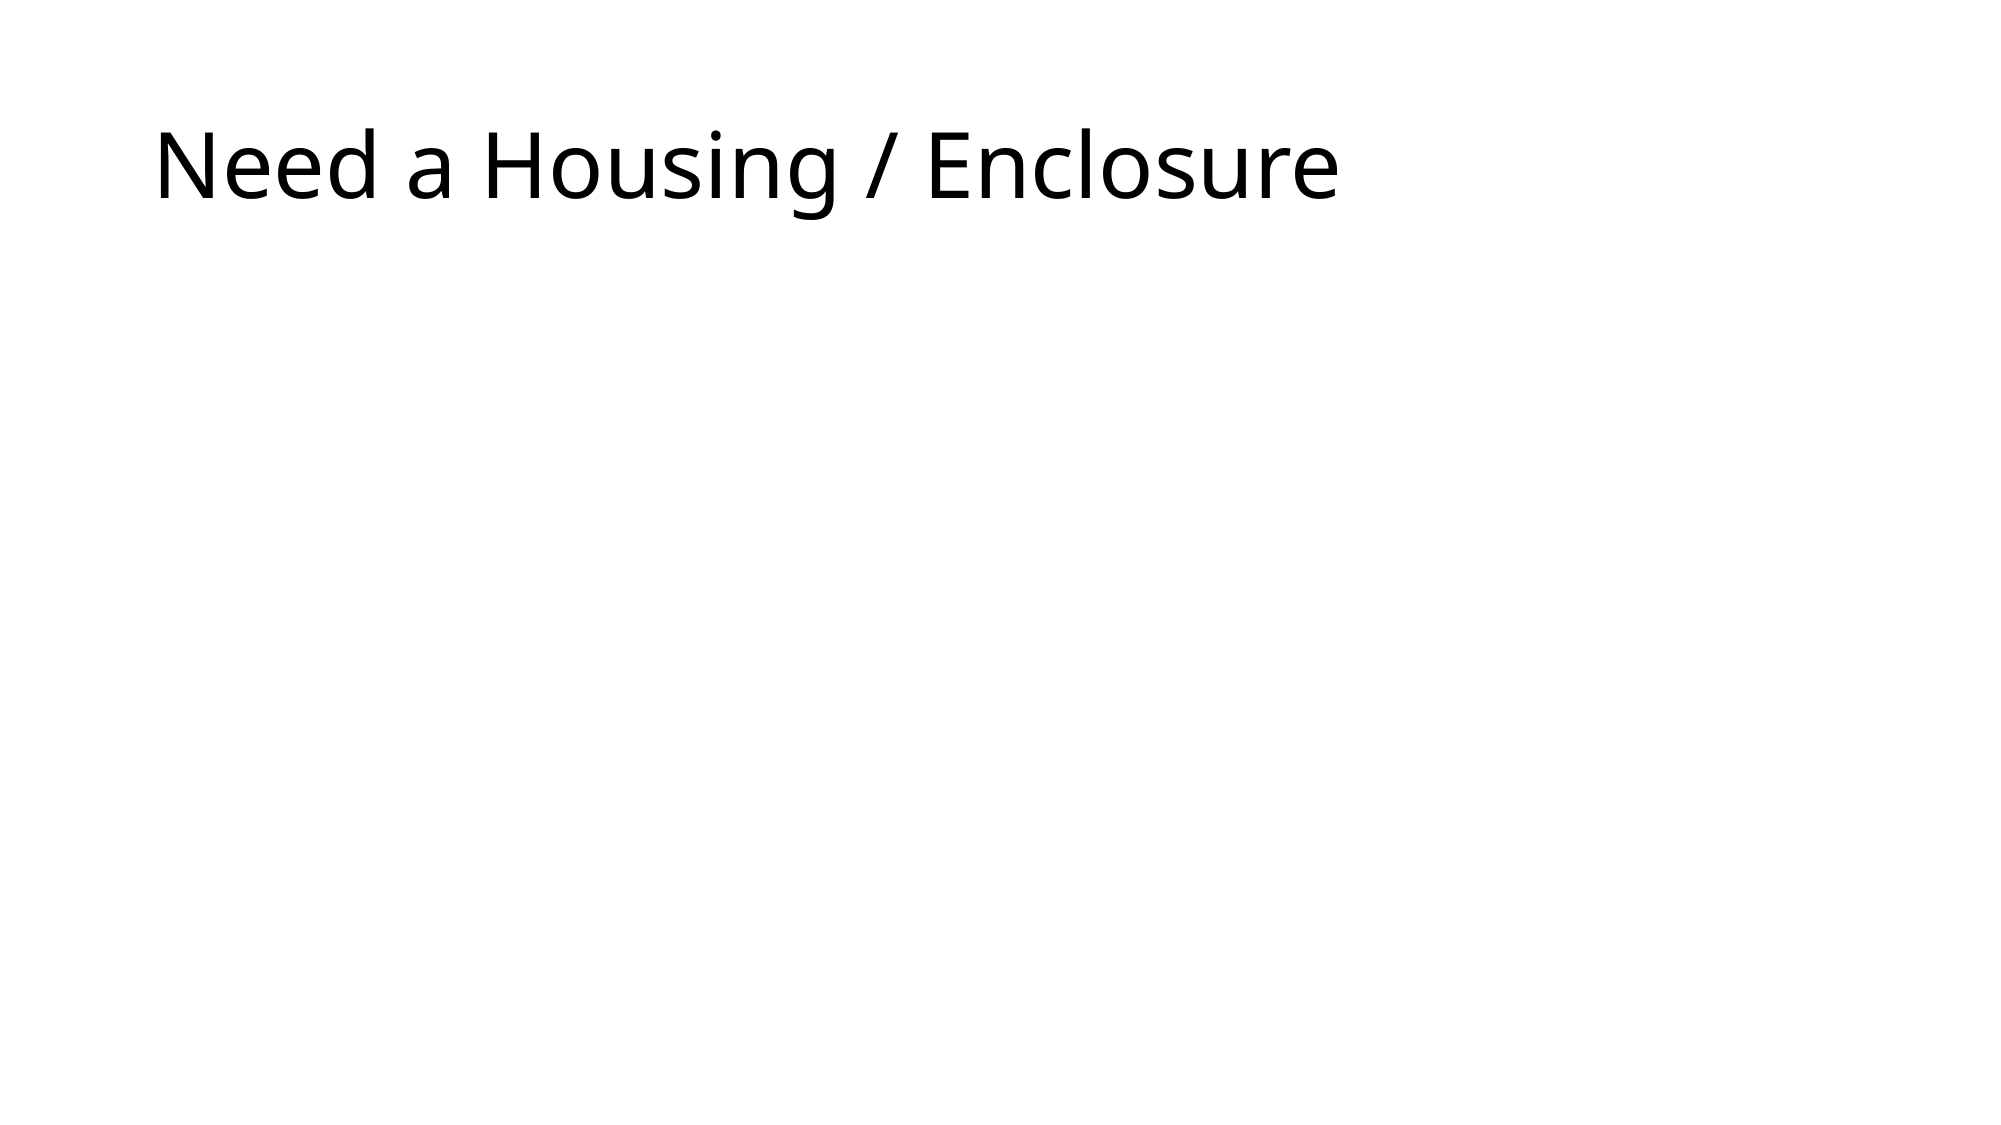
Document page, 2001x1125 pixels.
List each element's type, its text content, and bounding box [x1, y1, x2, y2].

title Need a Housing / Enclosure [137, 59, 1863, 278]
